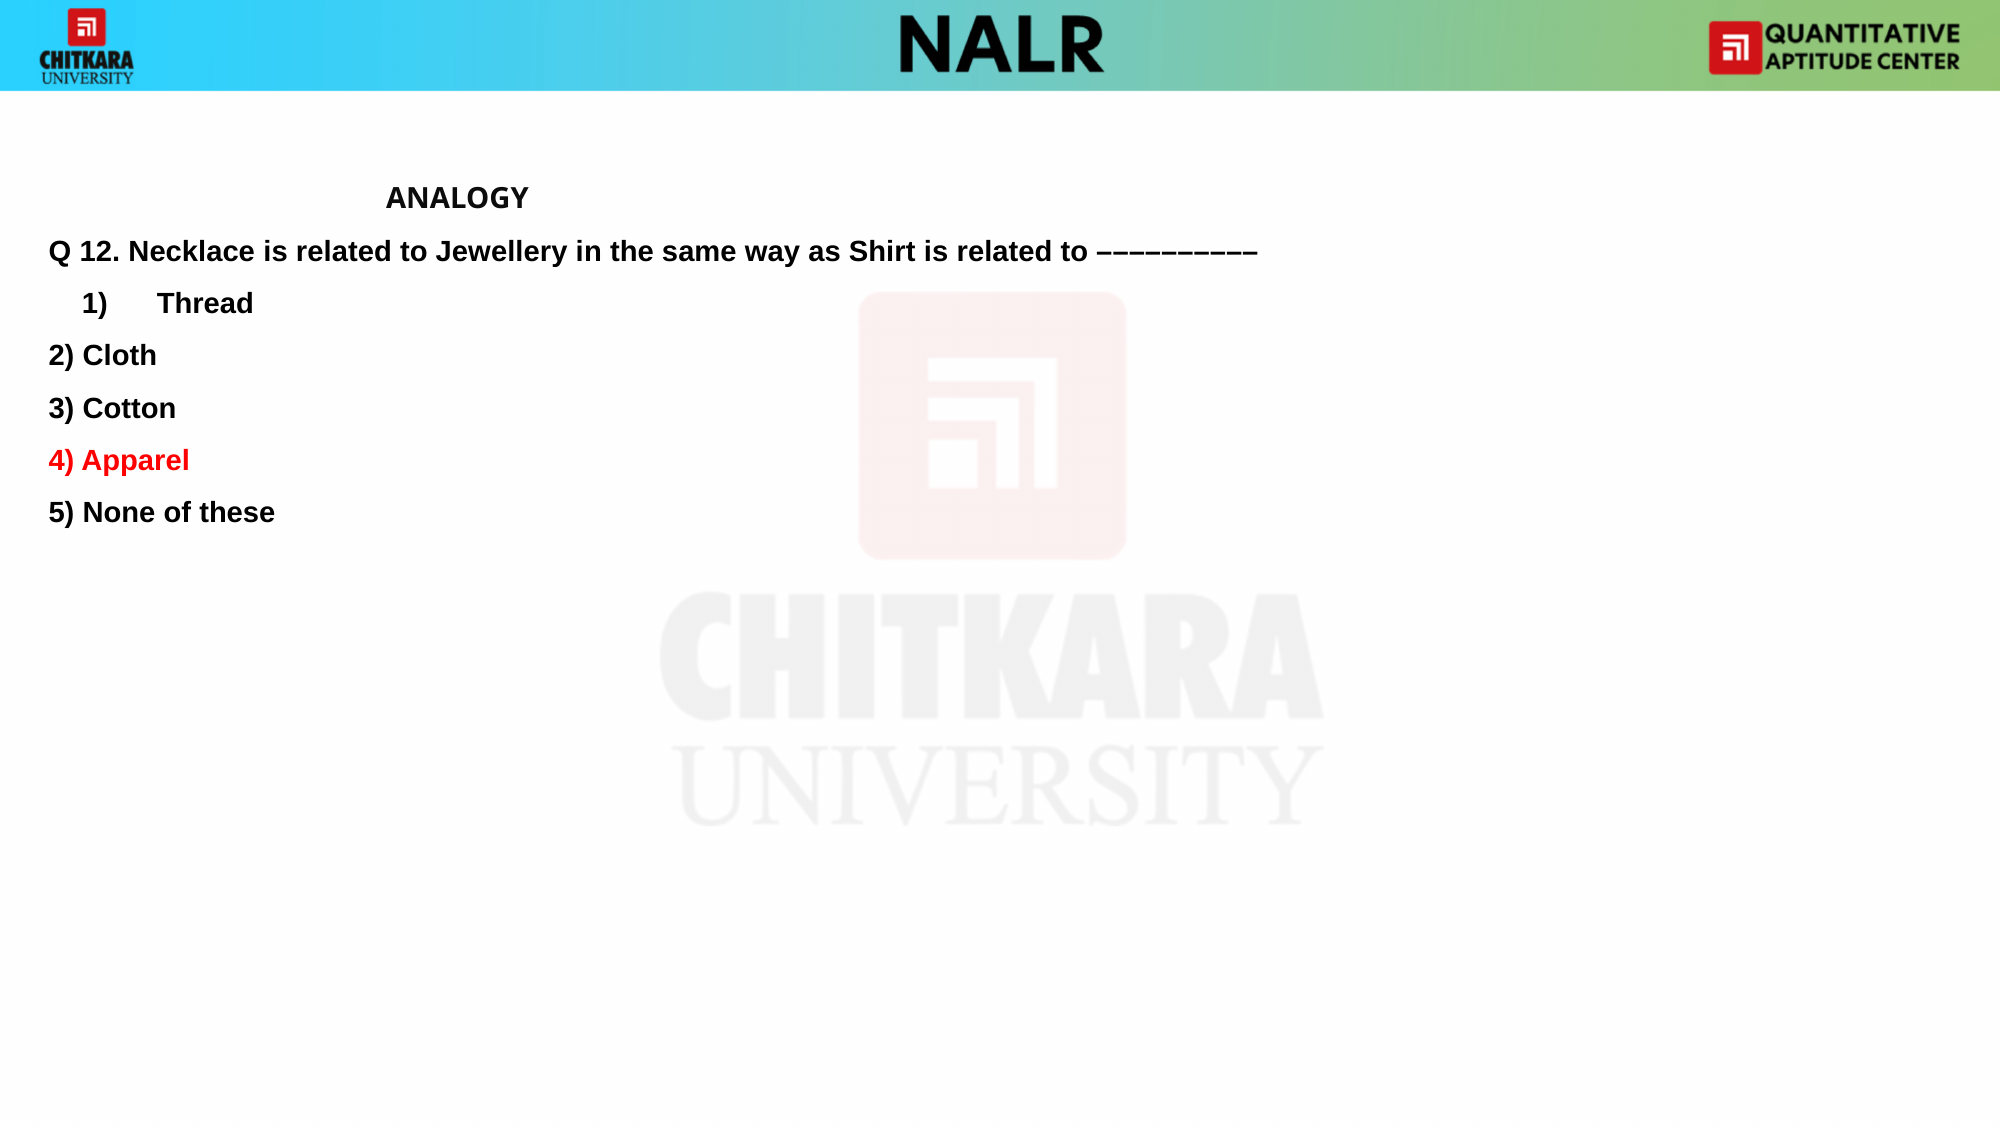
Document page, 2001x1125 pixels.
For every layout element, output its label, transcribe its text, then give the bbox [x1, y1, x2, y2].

picture [0, 0, 2000, 1125]
list ANALOGY Q 12. Necklace is related to Jewellery in the same way as Shirt is related to –––––––––– Thread 2) Cloth 3) Cotton 4) Apparel 5) None of these [33, 175, 1959, 1053]
title [41, 31, 1959, 142]
